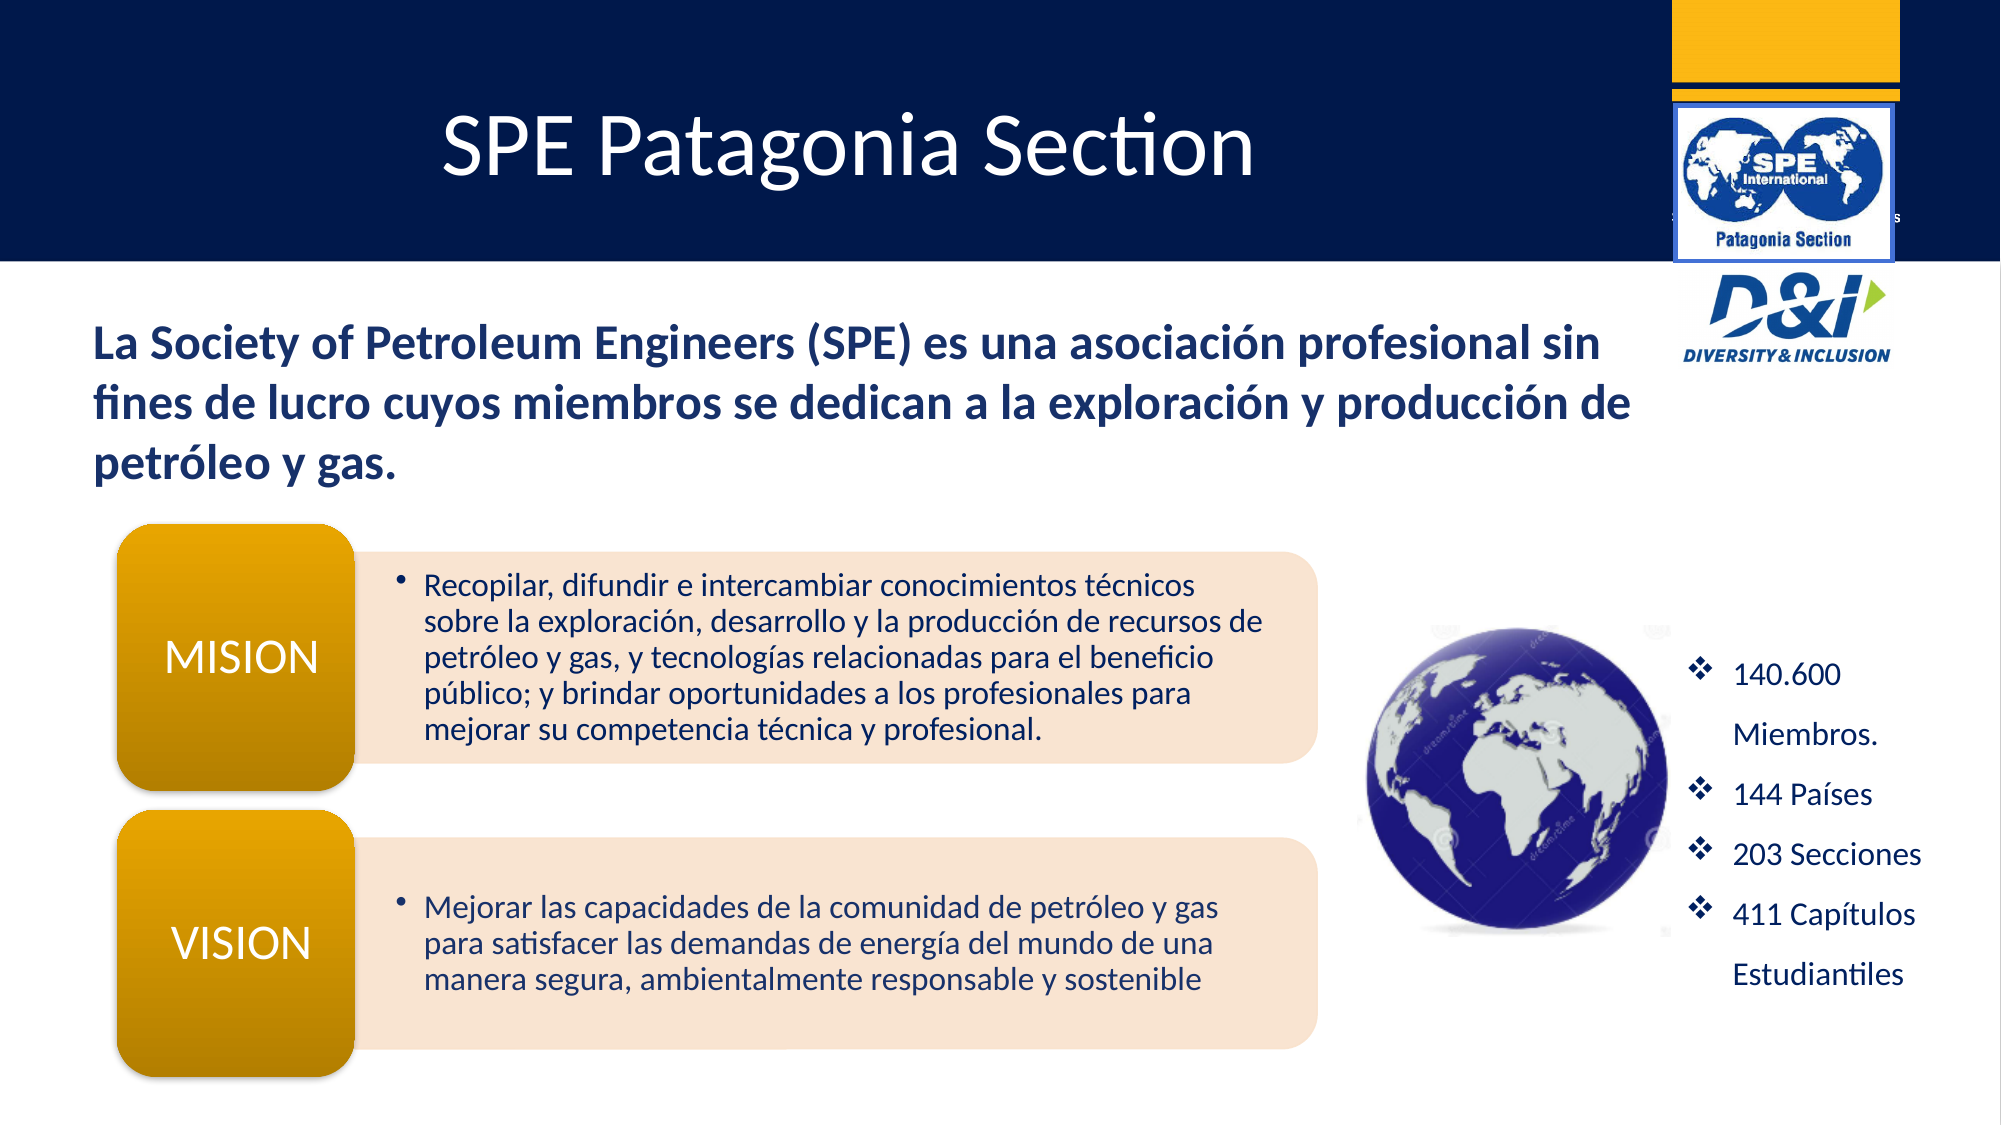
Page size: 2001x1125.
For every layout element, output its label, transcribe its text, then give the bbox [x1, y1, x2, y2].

picture [1678, 108, 1890, 259]
picture [1678, 268, 1894, 369]
text_box 140.600 Miembros. 144 Países 203 Secciones 411 Capítulos Estudiantiles [1669, 623, 1965, 1061]
picture [1357, 624, 1672, 937]
text_box La Society of Petroleum Engineers (SPE) es una asociación profesional sin fines de lucro cuyos miembros se dedican a la exploración y producción de petróleo y gas. [78, 302, 1671, 497]
title SPE Patagonia Section [99, 45, 1600, 233]
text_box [36, 523, 1398, 1078]
